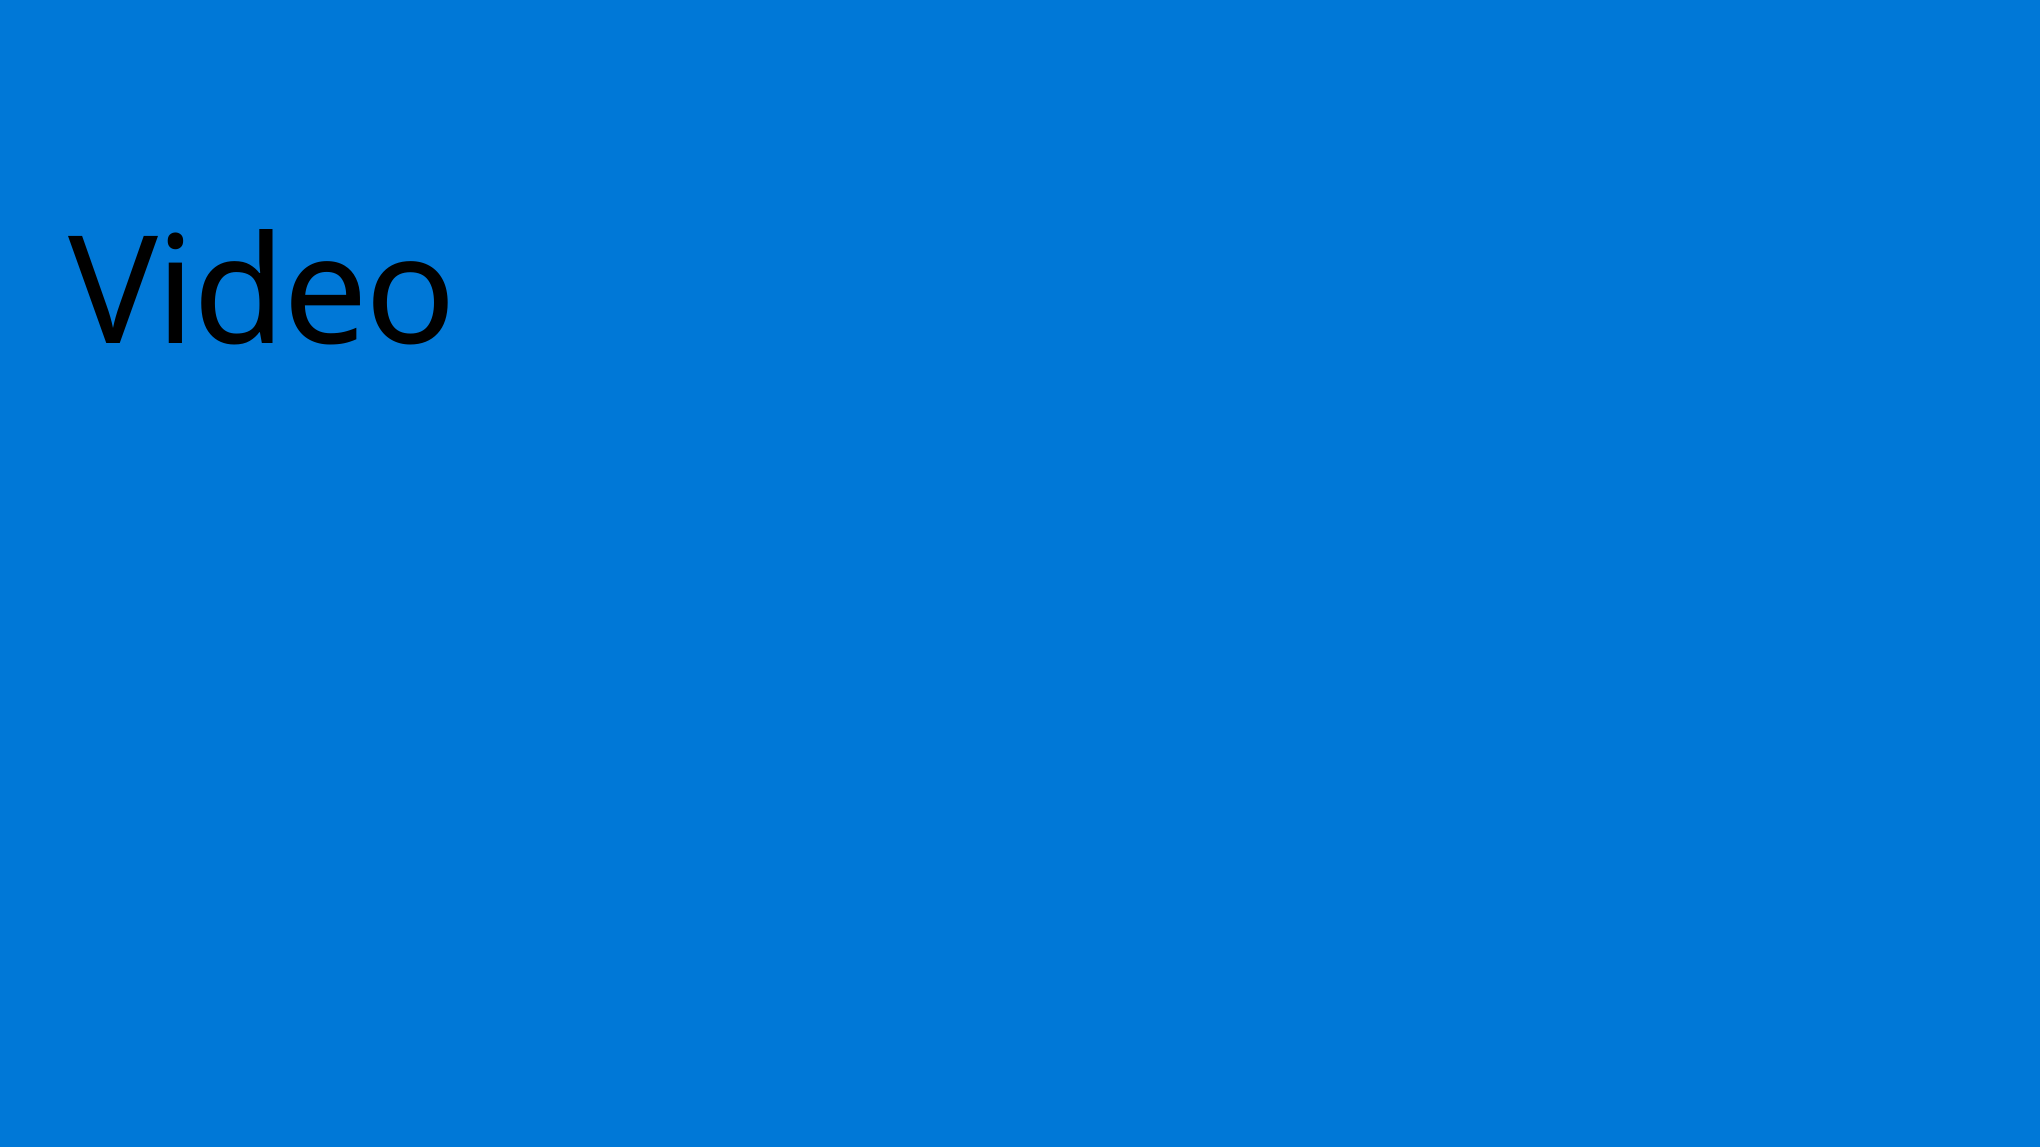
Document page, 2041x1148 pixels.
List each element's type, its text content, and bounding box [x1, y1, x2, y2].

title Video [45, 198, 1546, 393]
